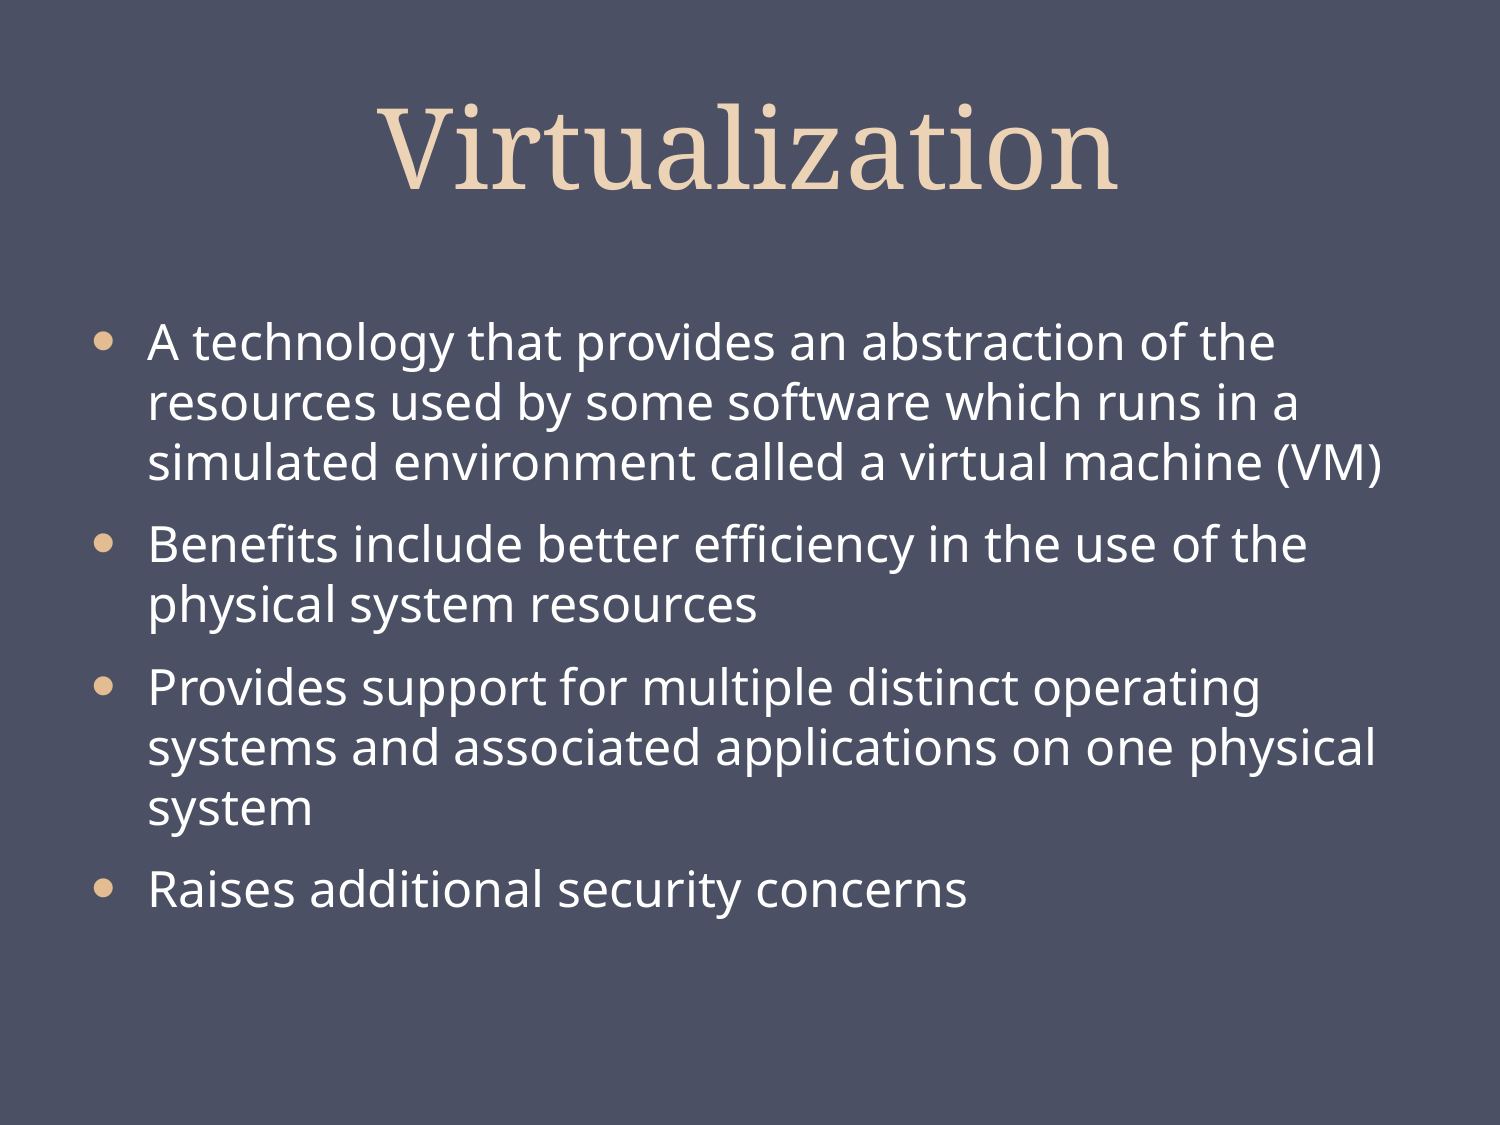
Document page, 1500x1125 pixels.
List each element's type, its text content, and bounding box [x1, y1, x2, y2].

title Virtualization [75, 0, 1425, 220]
list A technology that provides an abstraction of the resources used by some software which runs in a simulated environment called a virtual machine (VM) Benefits include better efficiency in the use of the physical system resources Provides support for multiple distinct operating systems and associated applications on one physical system Raises additional security concerns [76, 302, 1427, 1074]
